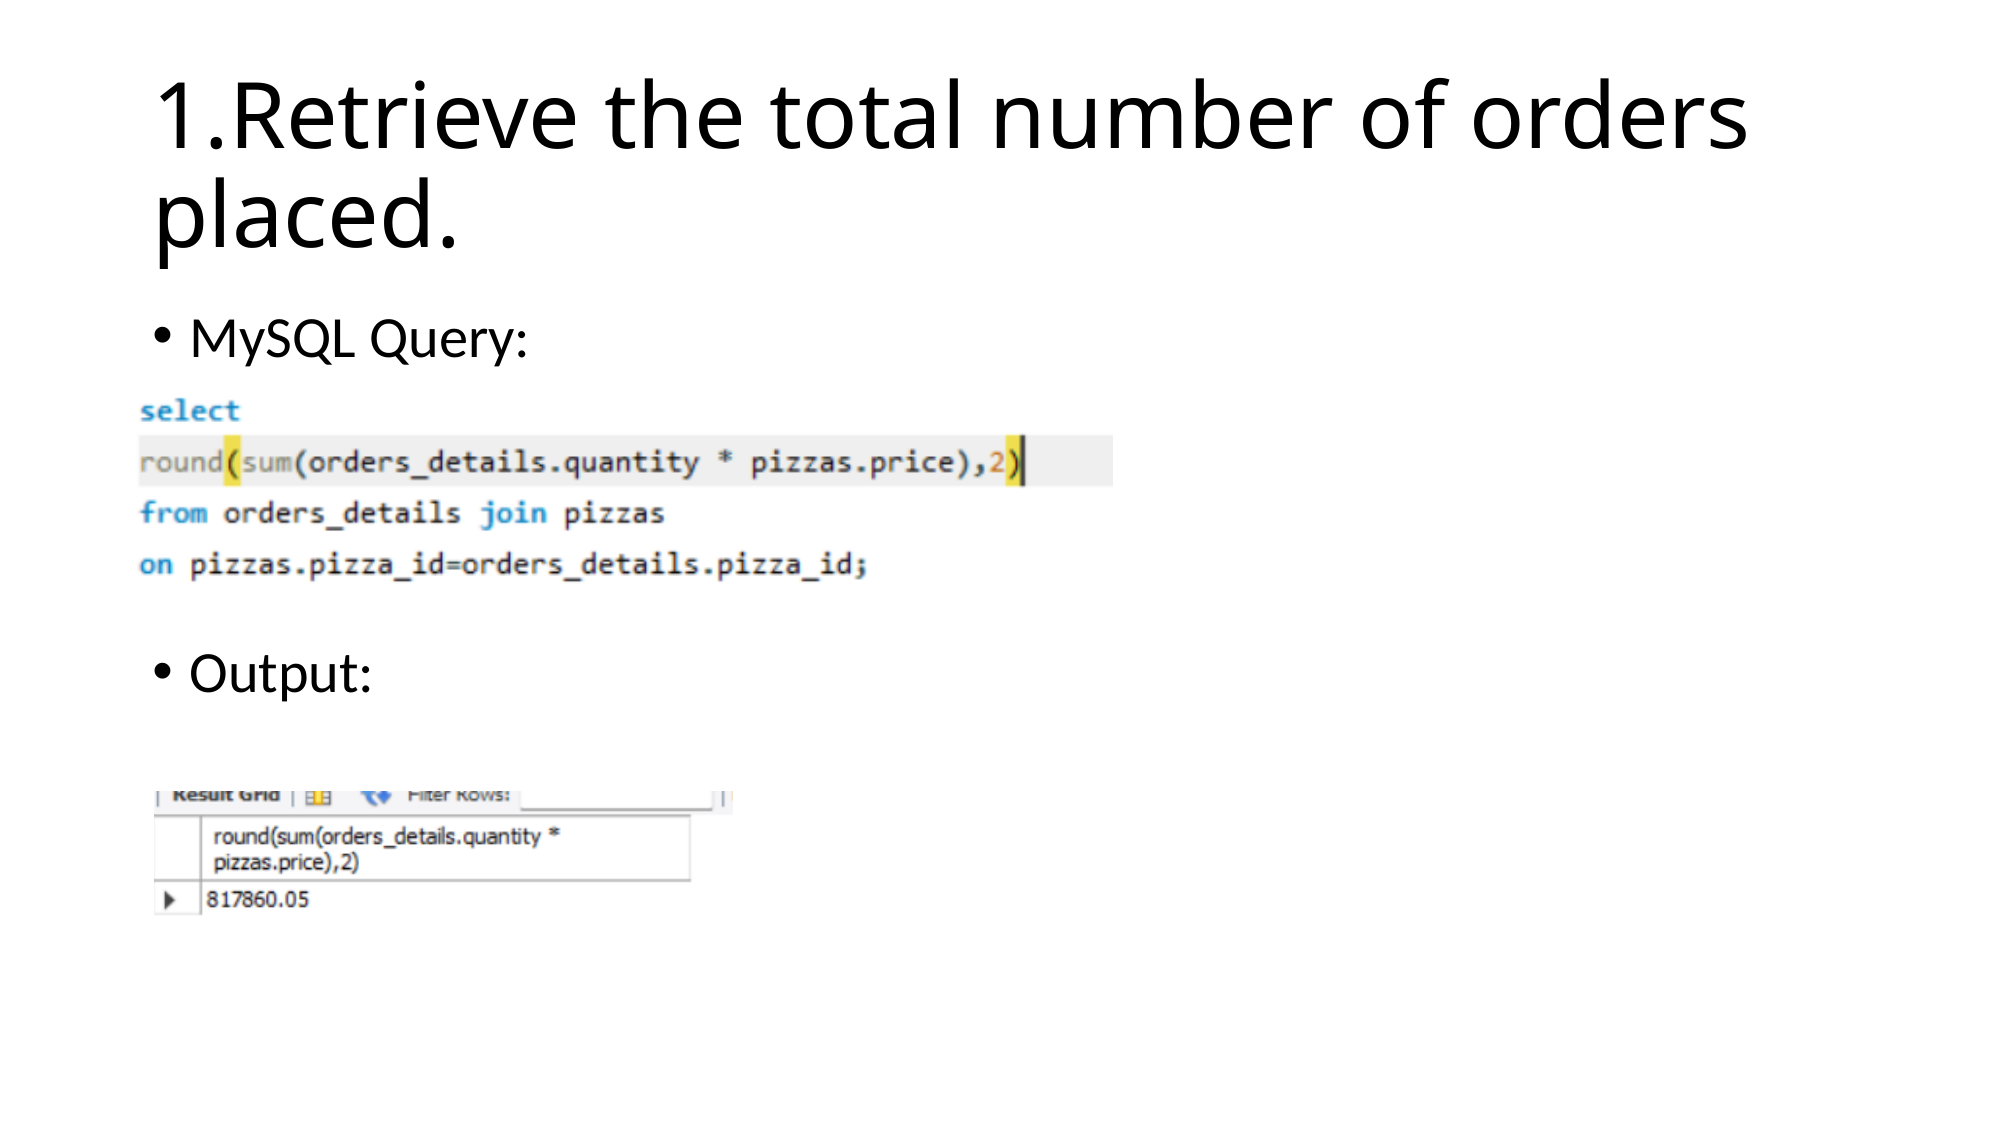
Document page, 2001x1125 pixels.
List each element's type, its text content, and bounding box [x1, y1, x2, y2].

title 1.Retrieve the total number of orders placed. [137, 59, 1863, 278]
list MySQL Query: Output: [137, 299, 1863, 1014]
picture [101, 387, 1113, 605]
picture [154, 791, 733, 961]
